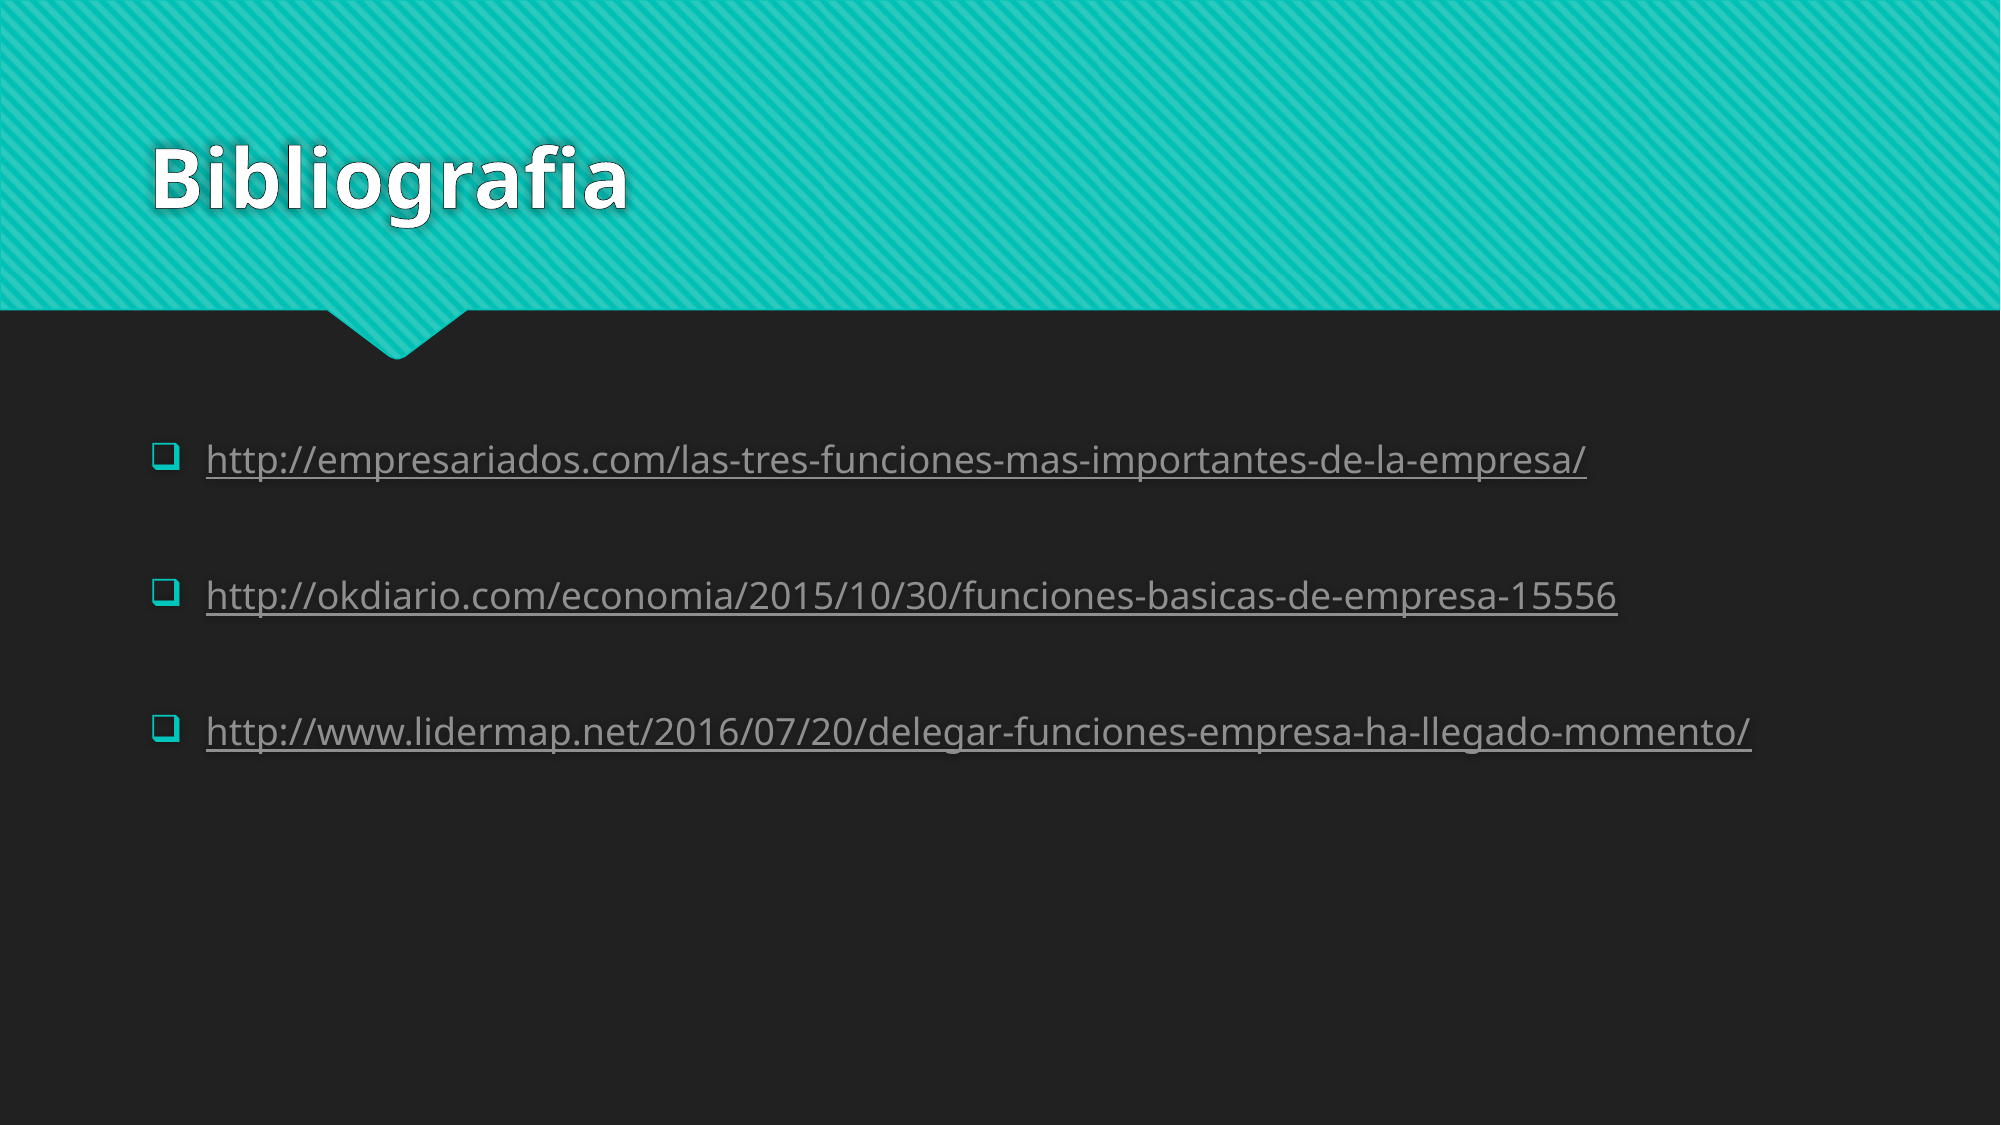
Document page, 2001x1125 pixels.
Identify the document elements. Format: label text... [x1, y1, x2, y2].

list http://empresariados.com/las-tres-funciones-mas-importantes-de-la-empresa/ http://okdiario.com/economia/2015/10/30/funciones-basicas-de-empresa-15556 http://www.lidermap.net/2016/07/20/delegar-funciones-empresa-ha-llegado-momento/ [134, 364, 1866, 962]
title Bibliografia [132, 73, 1868, 233]
